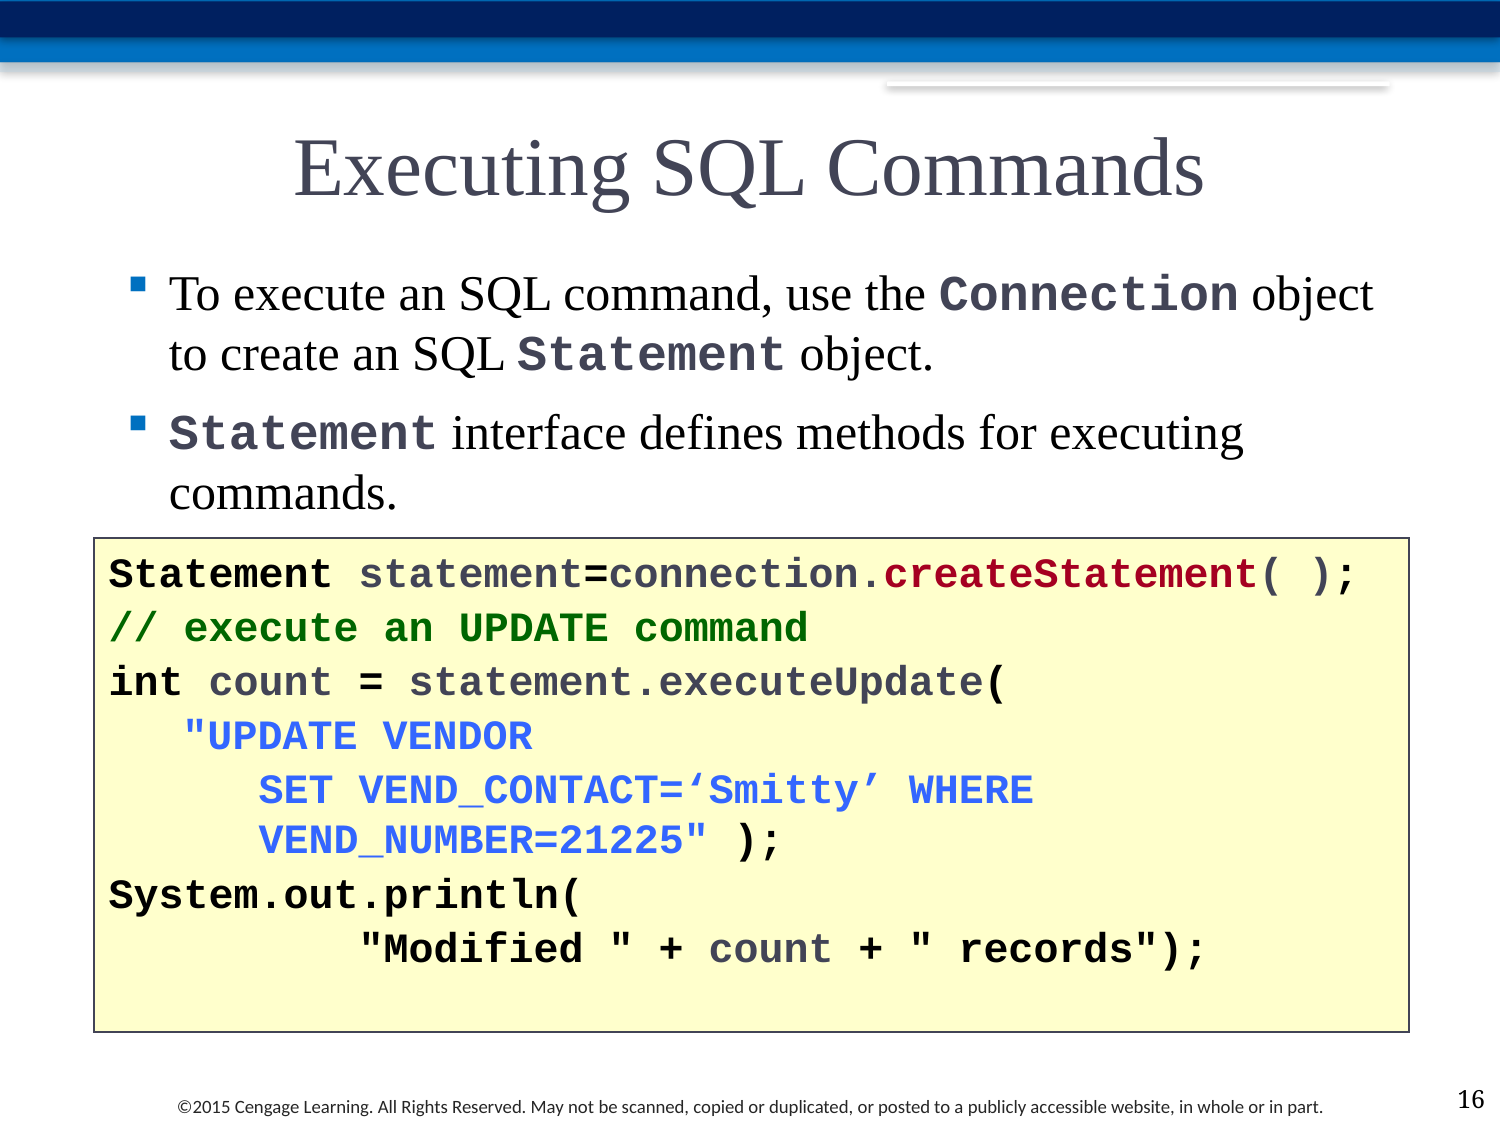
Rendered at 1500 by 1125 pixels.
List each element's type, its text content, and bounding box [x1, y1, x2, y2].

title Executing SQL Commands [75, 75, 1425, 250]
text_box Statement statement=connection.createStatement( ); // execute an UPDATE command int count = statement.executeUpdate( "UPDATE VENDOR SET VEND_CONTACT=‘Smitty’ WHERE VEND_NUMBER=21225" ); System.out.println( "Modified " + count + " records"); [93, 538, 1410, 1033]
slide_number 16 [1425, 1074, 1500, 1125]
list To execute an SQL command, use the Connection object to create an SQL Statement object. Statement interface defines methods for executing commands. [93, 253, 1410, 536]
